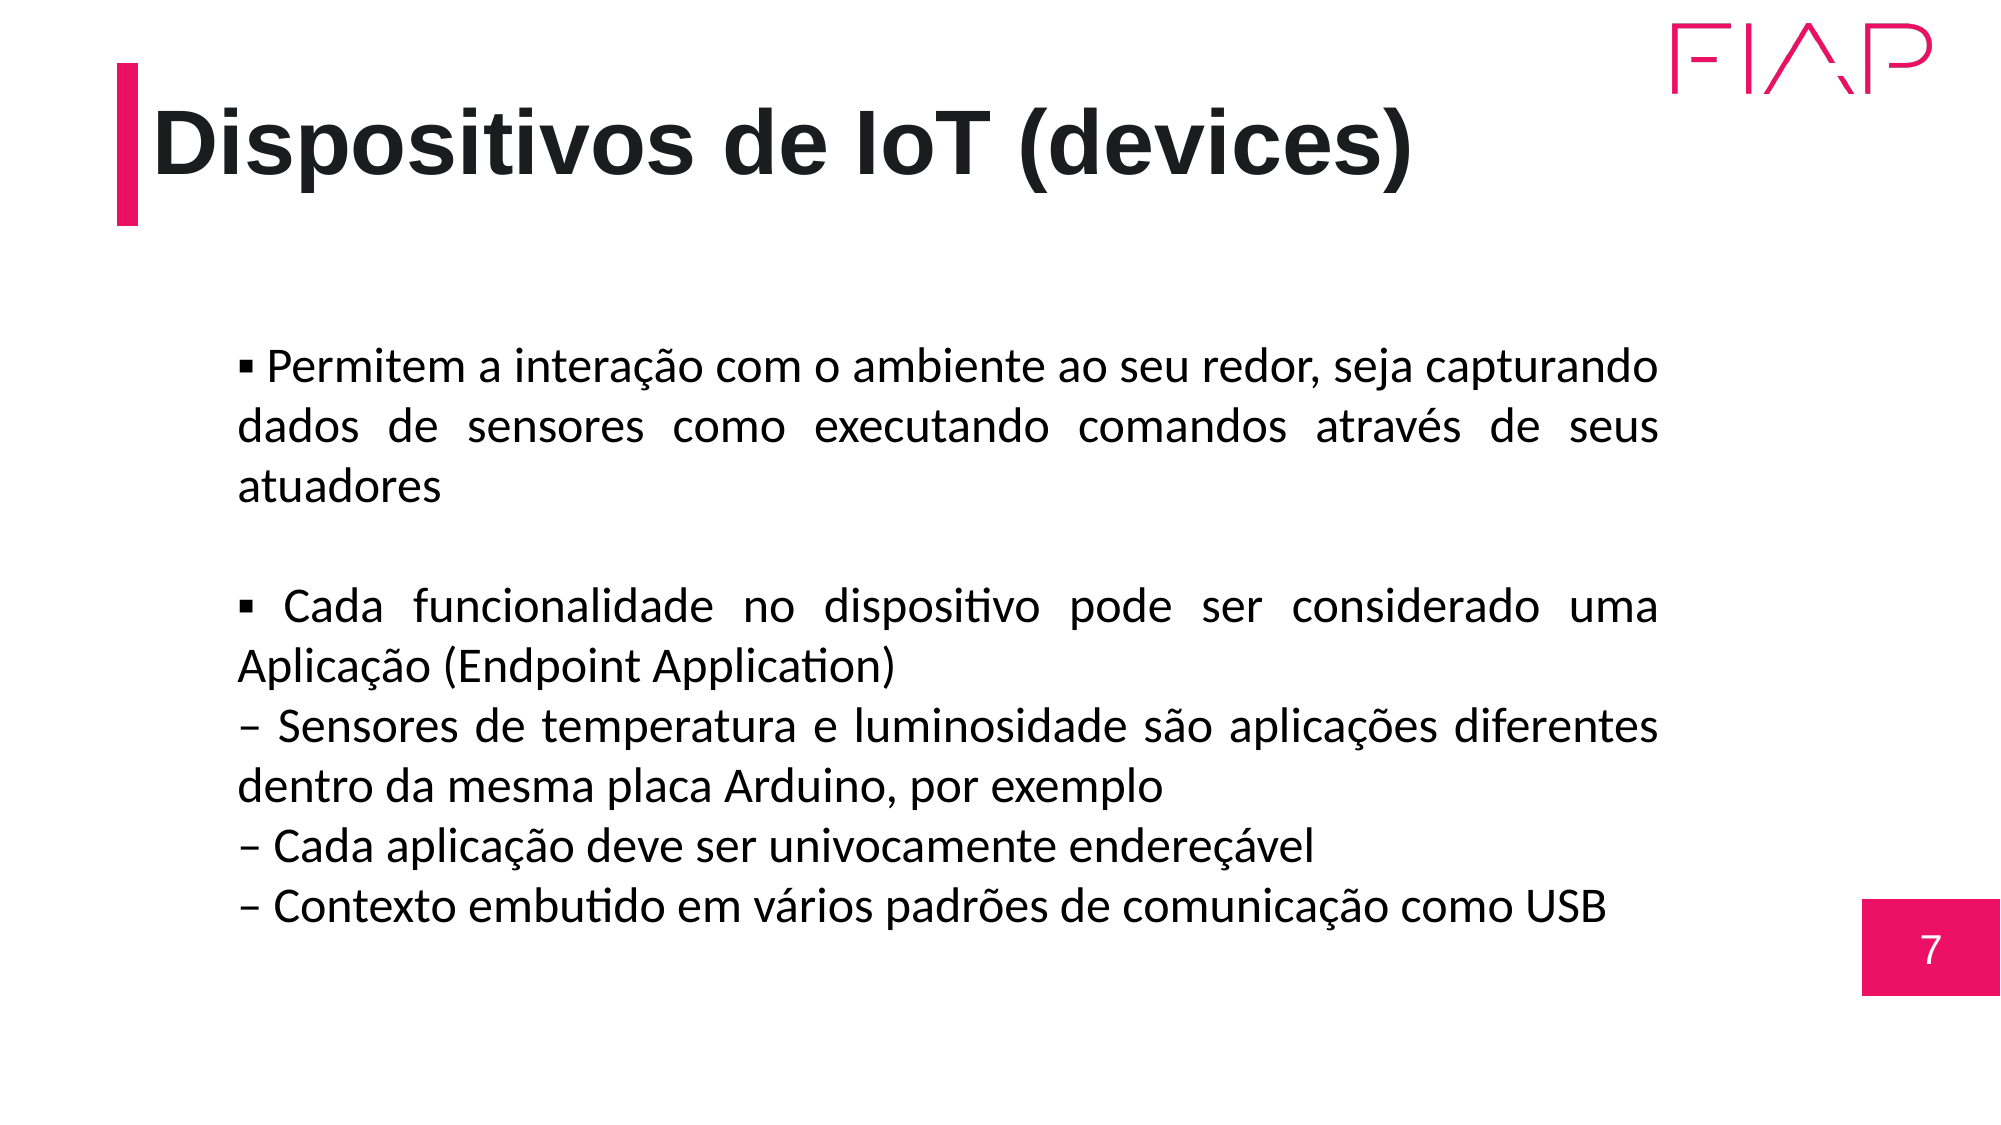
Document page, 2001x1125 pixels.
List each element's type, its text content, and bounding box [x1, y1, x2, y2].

text_box ▪ Permitem a interação com o ambiente ao seu redor, seja capturando dados de sensores como executando comandos através de seus atuadores ▪ Cada funcionalidade no dispositivo pode ser considerado uma Aplicação (Endpoint Application) – Sensores de temperatura e luminosidade são aplicações diferentes dentro da mesma placa Arduino, por exemplo – Cada aplicação deve ser univocamente endereçável – Contexto embutido em vários padrões de comunicação como USB [222, 325, 1675, 940]
picture [117, 63, 137, 226]
picture [1862, 978, 2000, 996]
title Dispositivos de IoT (devices) [137, 63, 1863, 226]
picture [1862, 899, 2000, 917]
picture [1672, 23, 1932, 94]
slide_number 7 [1862, 917, 2000, 978]
